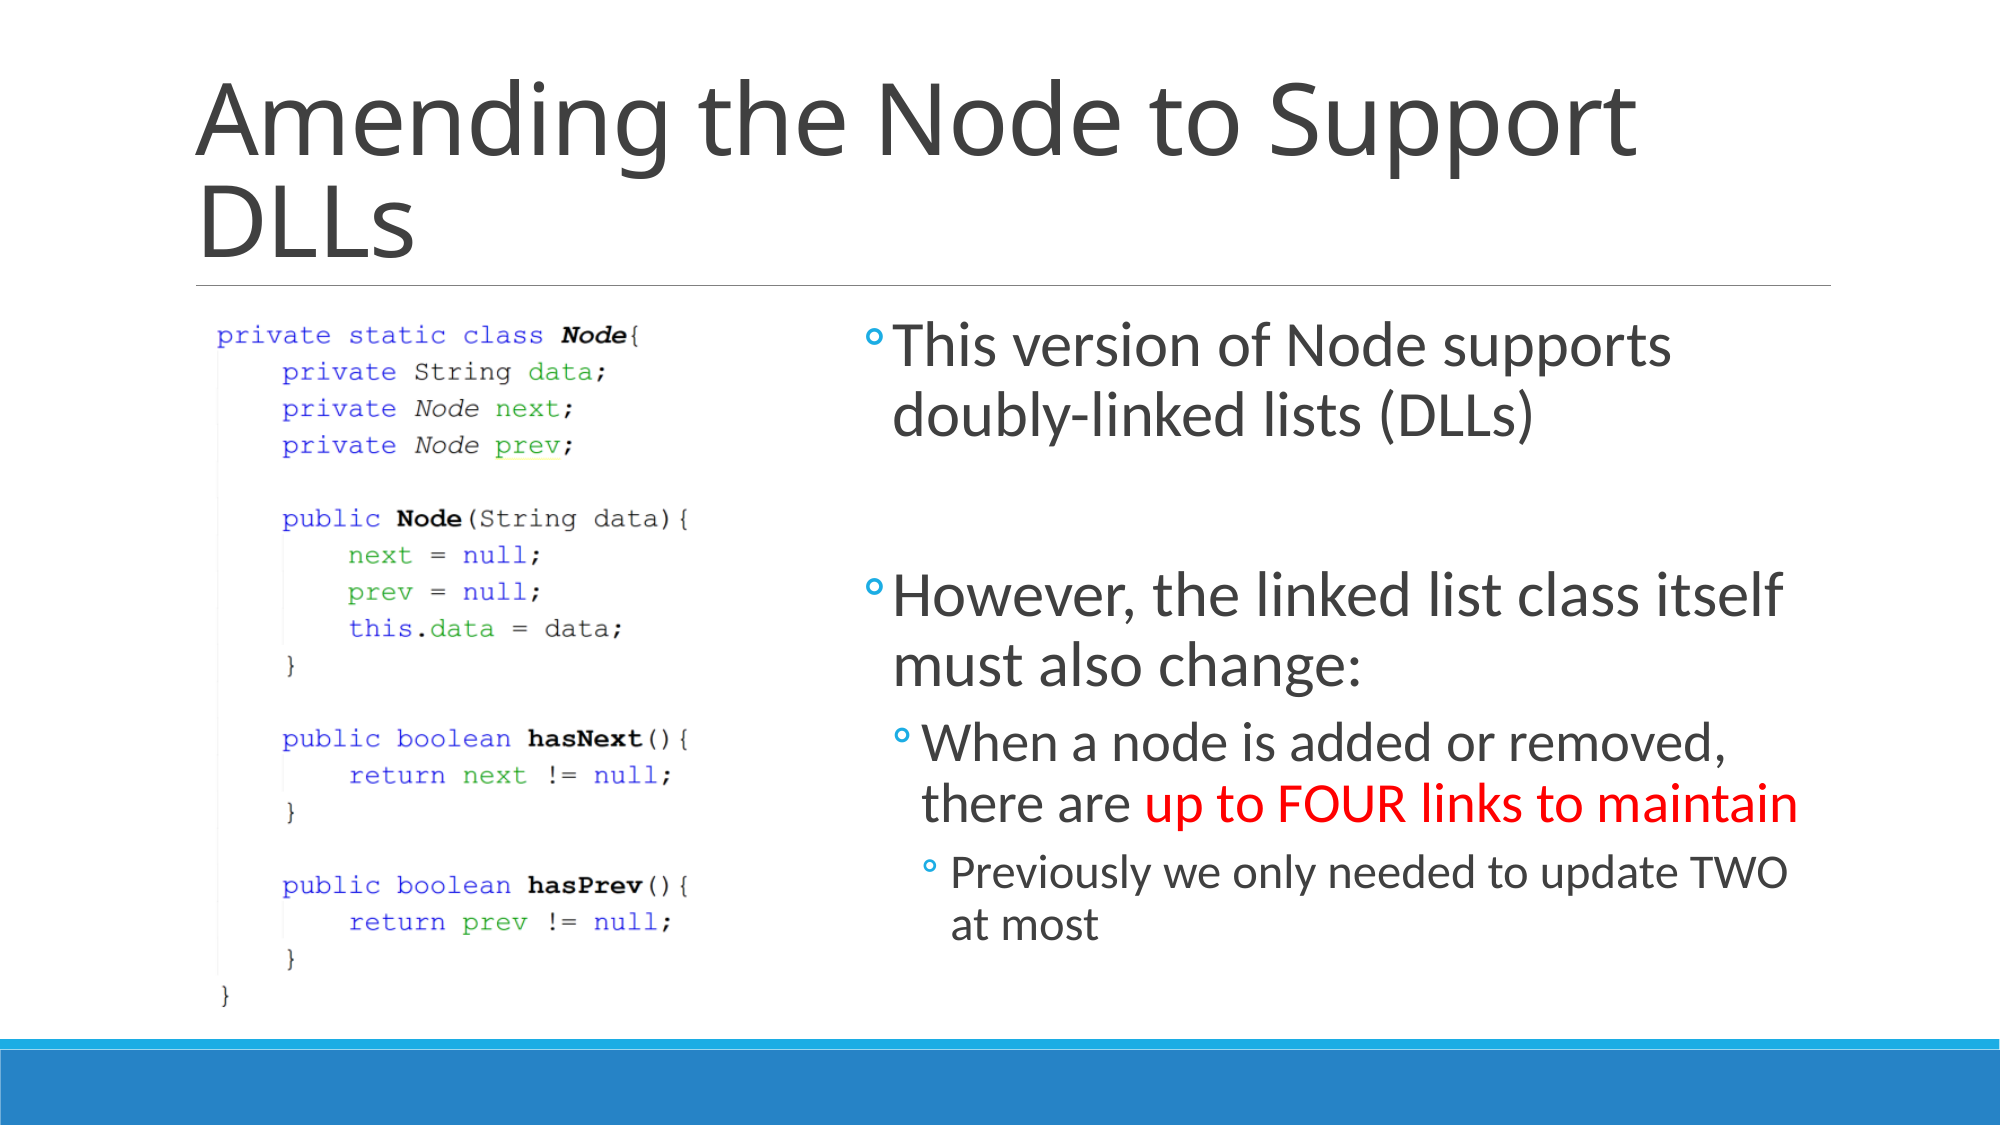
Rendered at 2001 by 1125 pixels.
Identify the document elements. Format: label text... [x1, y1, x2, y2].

list This version of Node supports doubly-linked lists (DLLs) However, the linked list class itself must also change: When a node is added or removed, there are up to FOUR links to maintain Previously we only needed to update TWO at most [831, 302, 1830, 963]
title Amending the Node to Support DLLs [180, 47, 1830, 285]
picture [179, 292, 786, 1033]
